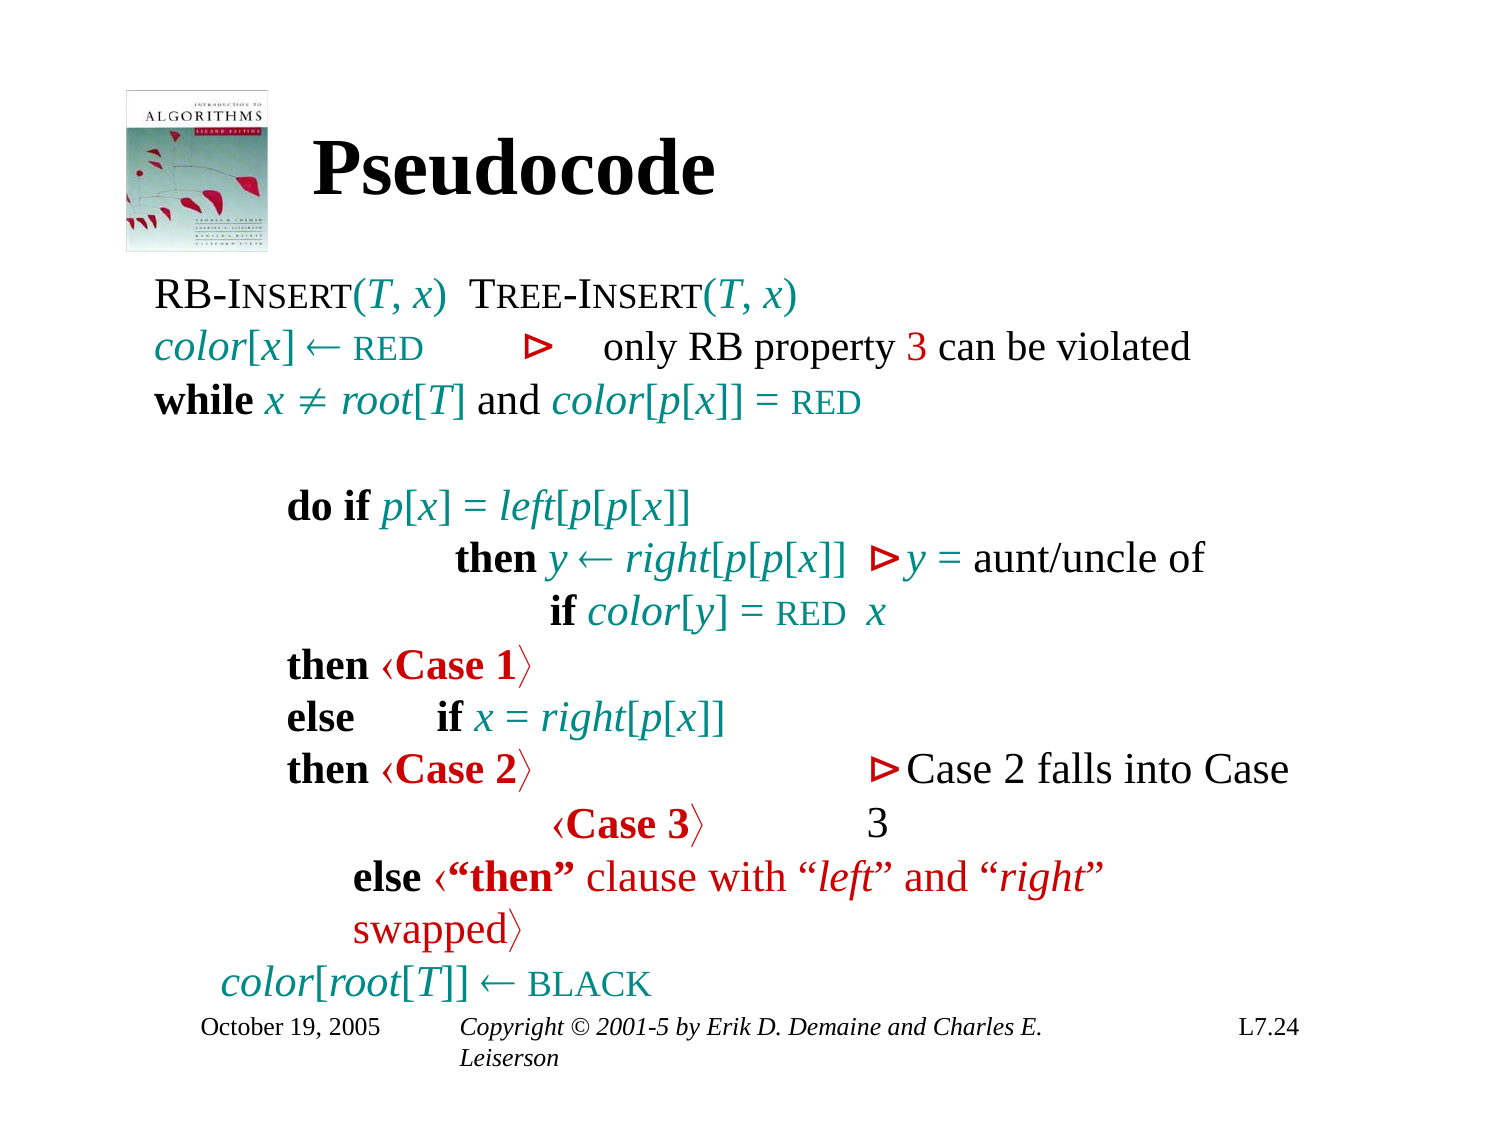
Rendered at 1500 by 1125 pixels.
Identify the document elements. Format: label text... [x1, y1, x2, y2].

text_box do if p[x] = left[p[p[x]] then y  right[p[p[x]] if color[y] = RED then Case 1 else if x = right[p[x]] then Case 2 [284, 474, 847, 792]
text_box Case 3 else “then” clause with “left” and “right” swapped color[root[T]]  BLACK [218, 792, 1284, 1006]
title Pseudocode [309, 111, 718, 212]
text_box ⊳ Case 2 falls into Case 3 [864, 738, 1319, 846]
text_box RB-INSERT(T, x) TREE-INSERT(T, x) color[x]  RED ⊳ only RB property 3 can be violated while x  root[T] and color[p[x]] = RED [152, 262, 1219, 424]
text_box Copyright © 2001-5 by Erik D. Demaine and Charles E. Leiserson [457, 1007, 1152, 1072]
text_box ⊳ y = aunt/uncle of x [864, 526, 1232, 635]
text_box October 19, 2005 [198, 1007, 383, 1041]
text_box L7.24 [1236, 1007, 1302, 1041]
picture [126, 90, 268, 252]
